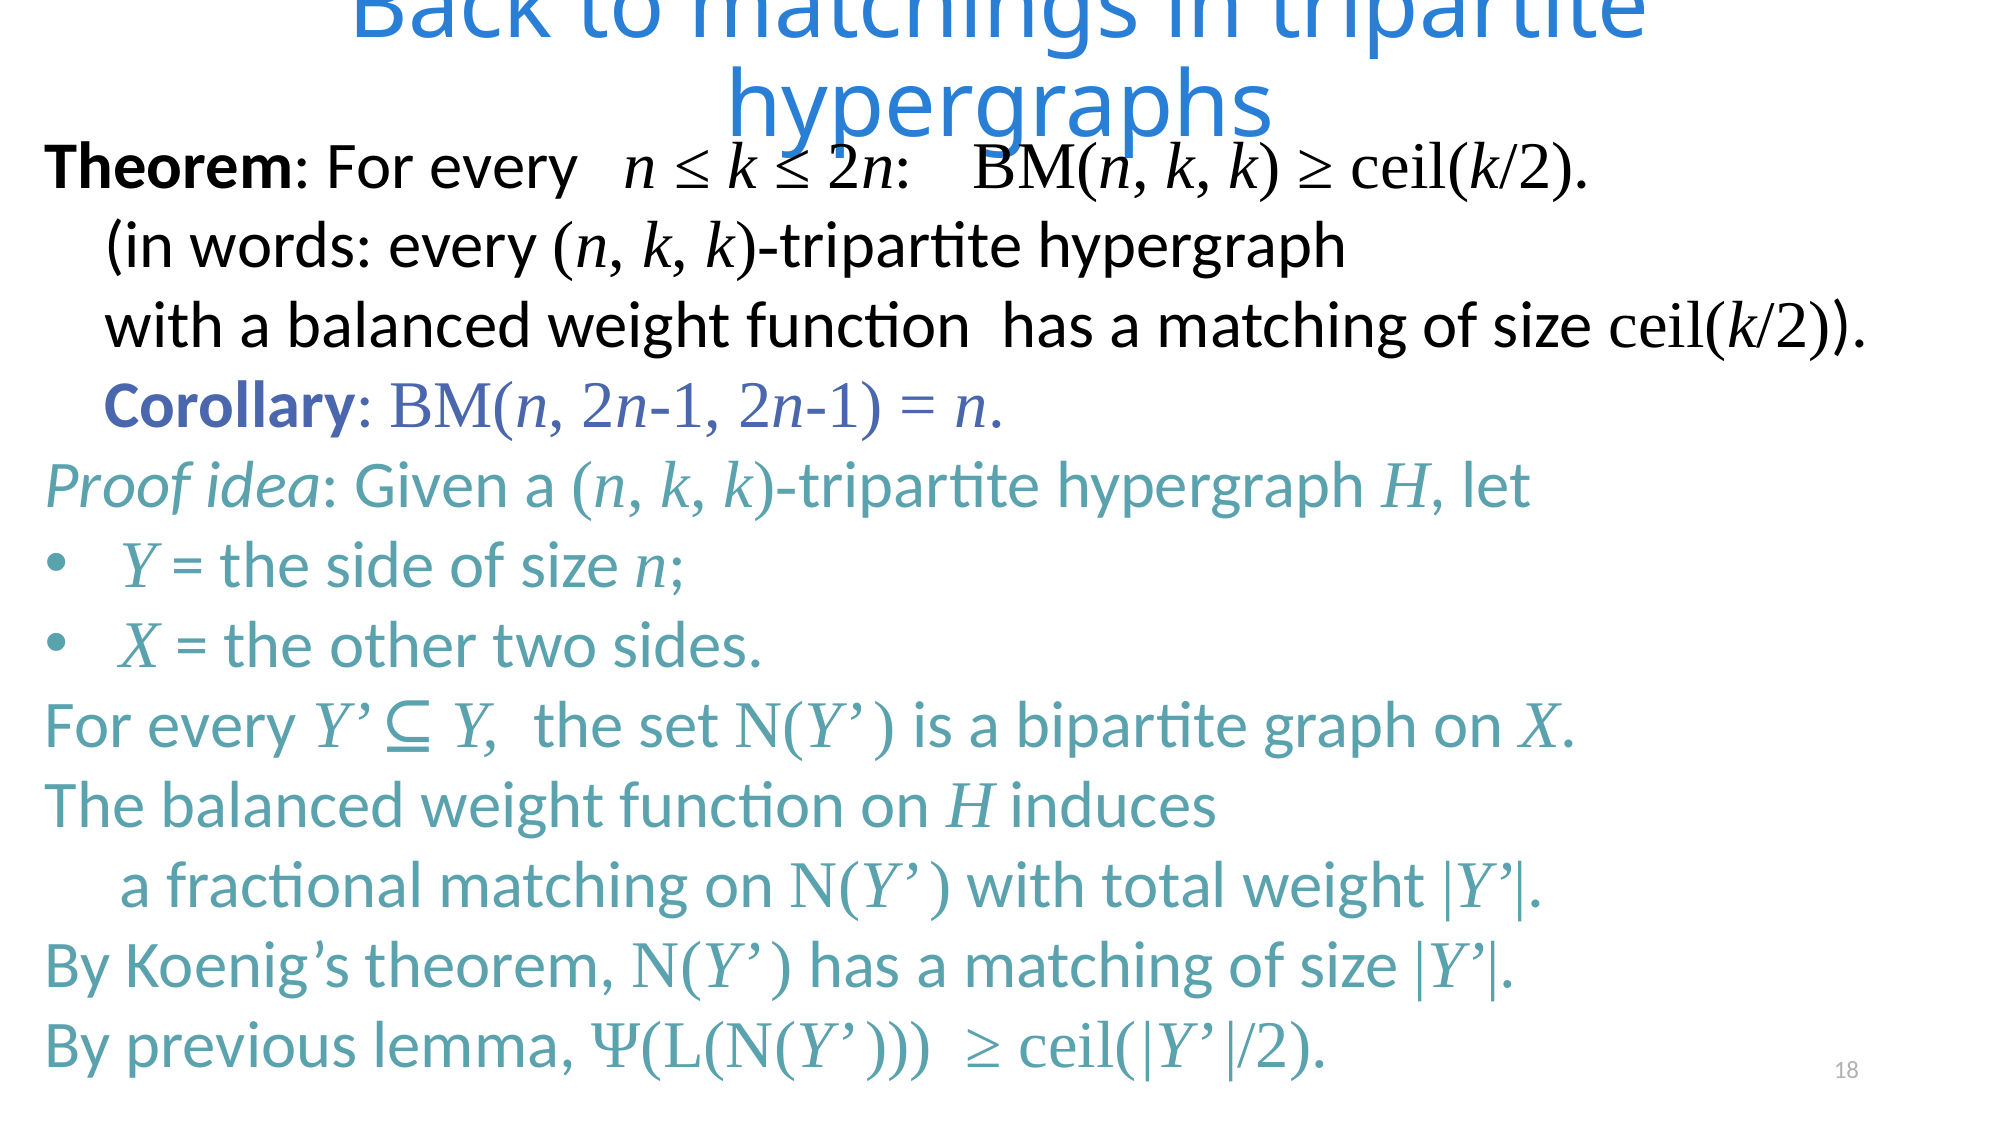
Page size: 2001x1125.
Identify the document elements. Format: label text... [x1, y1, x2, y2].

slide_number 18 [1424, 1038, 1875, 1099]
text_box Theorem: For every n ≤ k ≤ 2n: BM(n, k, k) ≥ ceil(k/2). (in words: every (n, k, k)-tripartite hypergraph with a balanced weight function has a matching of size ceil(k/2)). Corollary: BM(n, 2n-1, 2n-1) = n. Proof idea: Given a (n, k, k)-tripartite hypergraph H, let Y = the side of size n; X = the other two sides. For every Y’ ⊆ Y, the set N(Y’ ) is a bipartite graph on X. The balanced weight function on H induces a fractional matching on N(Y’ ) with total weight |Y’|. By Koenig’s theorem, N(Y’ ) has a matching of size |Y’|. By previous lemma, Ψ(L(N(Y’ ))) ≥ ceil(|Y’ |/2). [29, 113, 1947, 1089]
title Back to matchings in tripartite hypergraphs [137, 0, 1863, 113]
